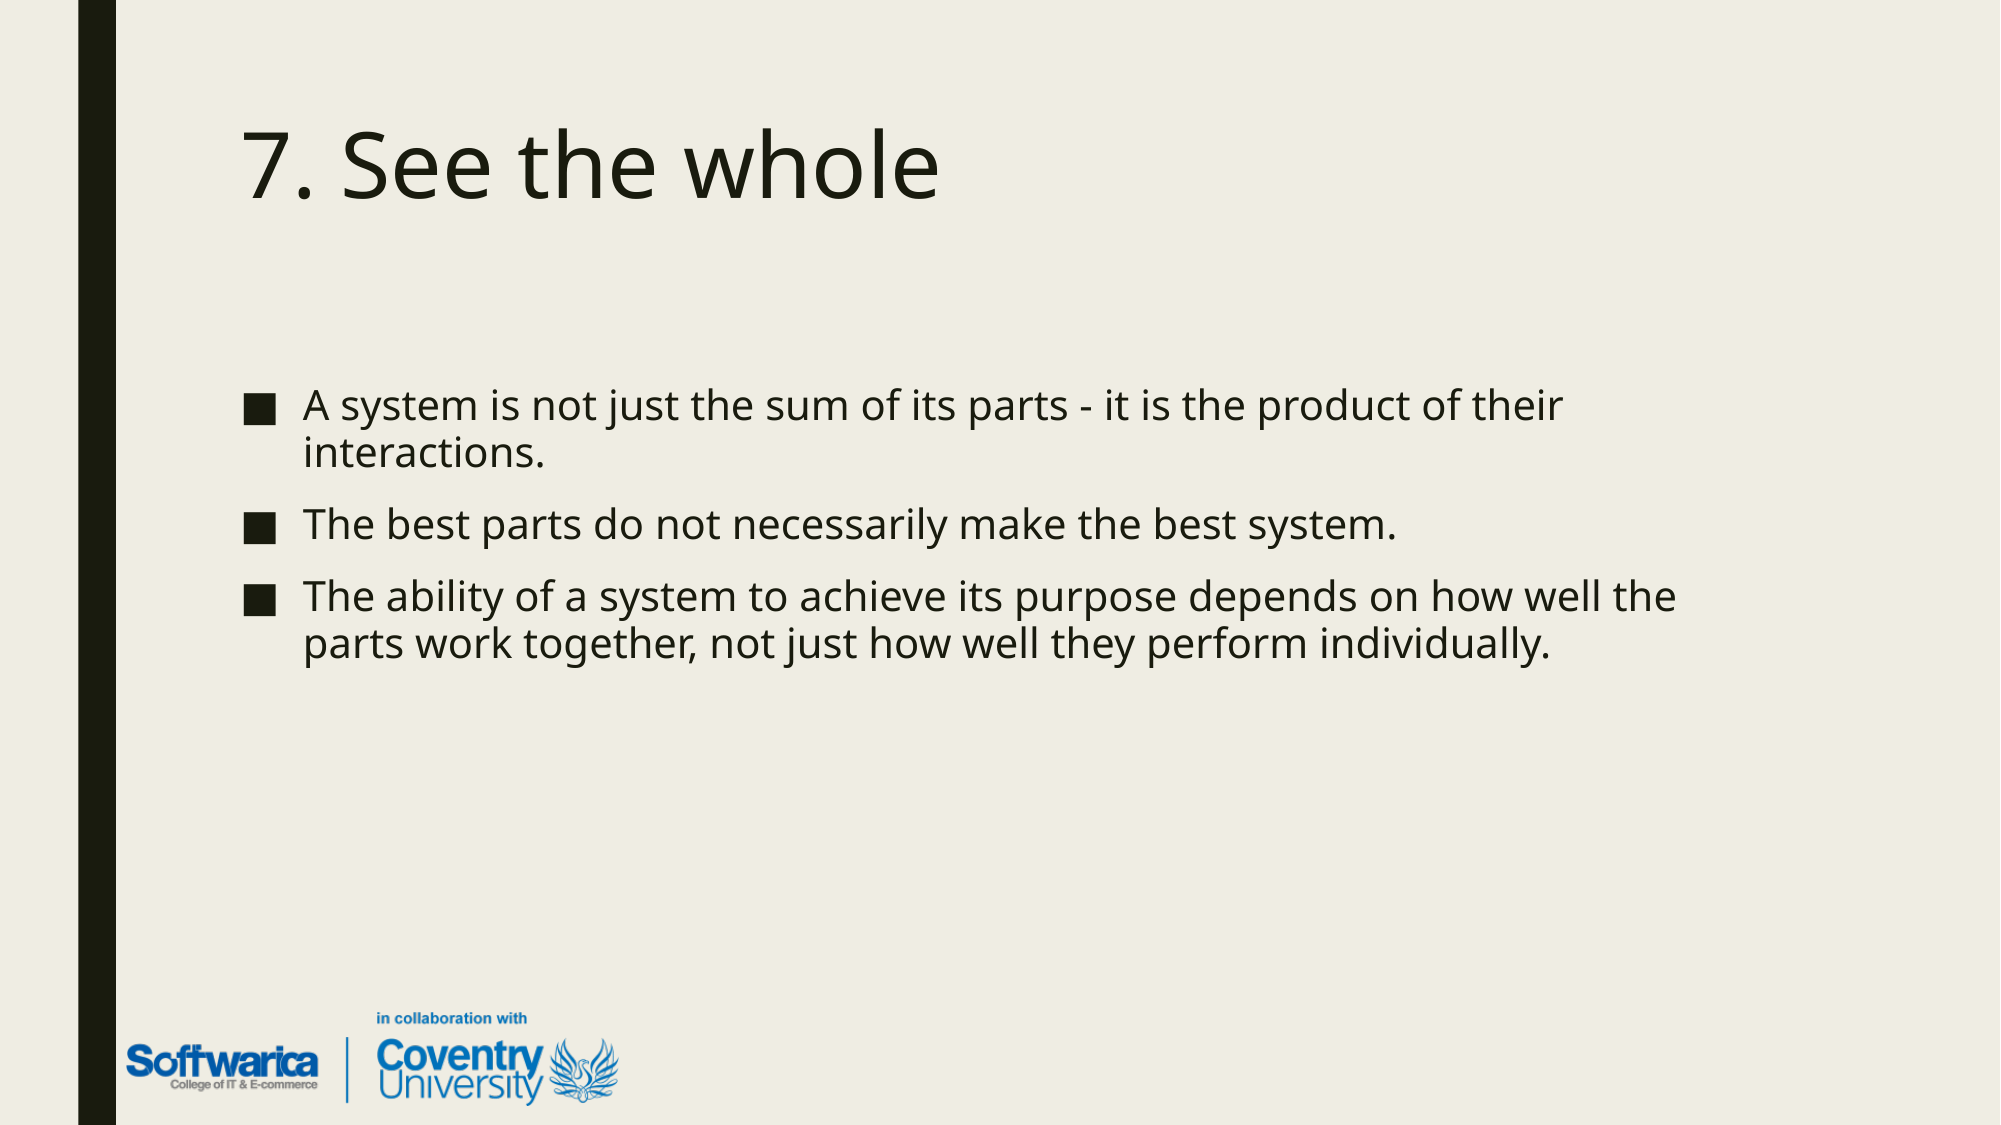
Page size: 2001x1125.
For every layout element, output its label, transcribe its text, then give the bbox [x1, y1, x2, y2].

list A system is not just the sum of its parts - it is the product of their interactions. The best parts do not necessarily make the best system. The ability of a system to achieve its purpose depends on how well the parts work together, not just how well they perform individually. [225, 375, 1800, 963]
title 7. See the whole [225, 112, 1800, 357]
picture [126, 1012, 619, 1106]
